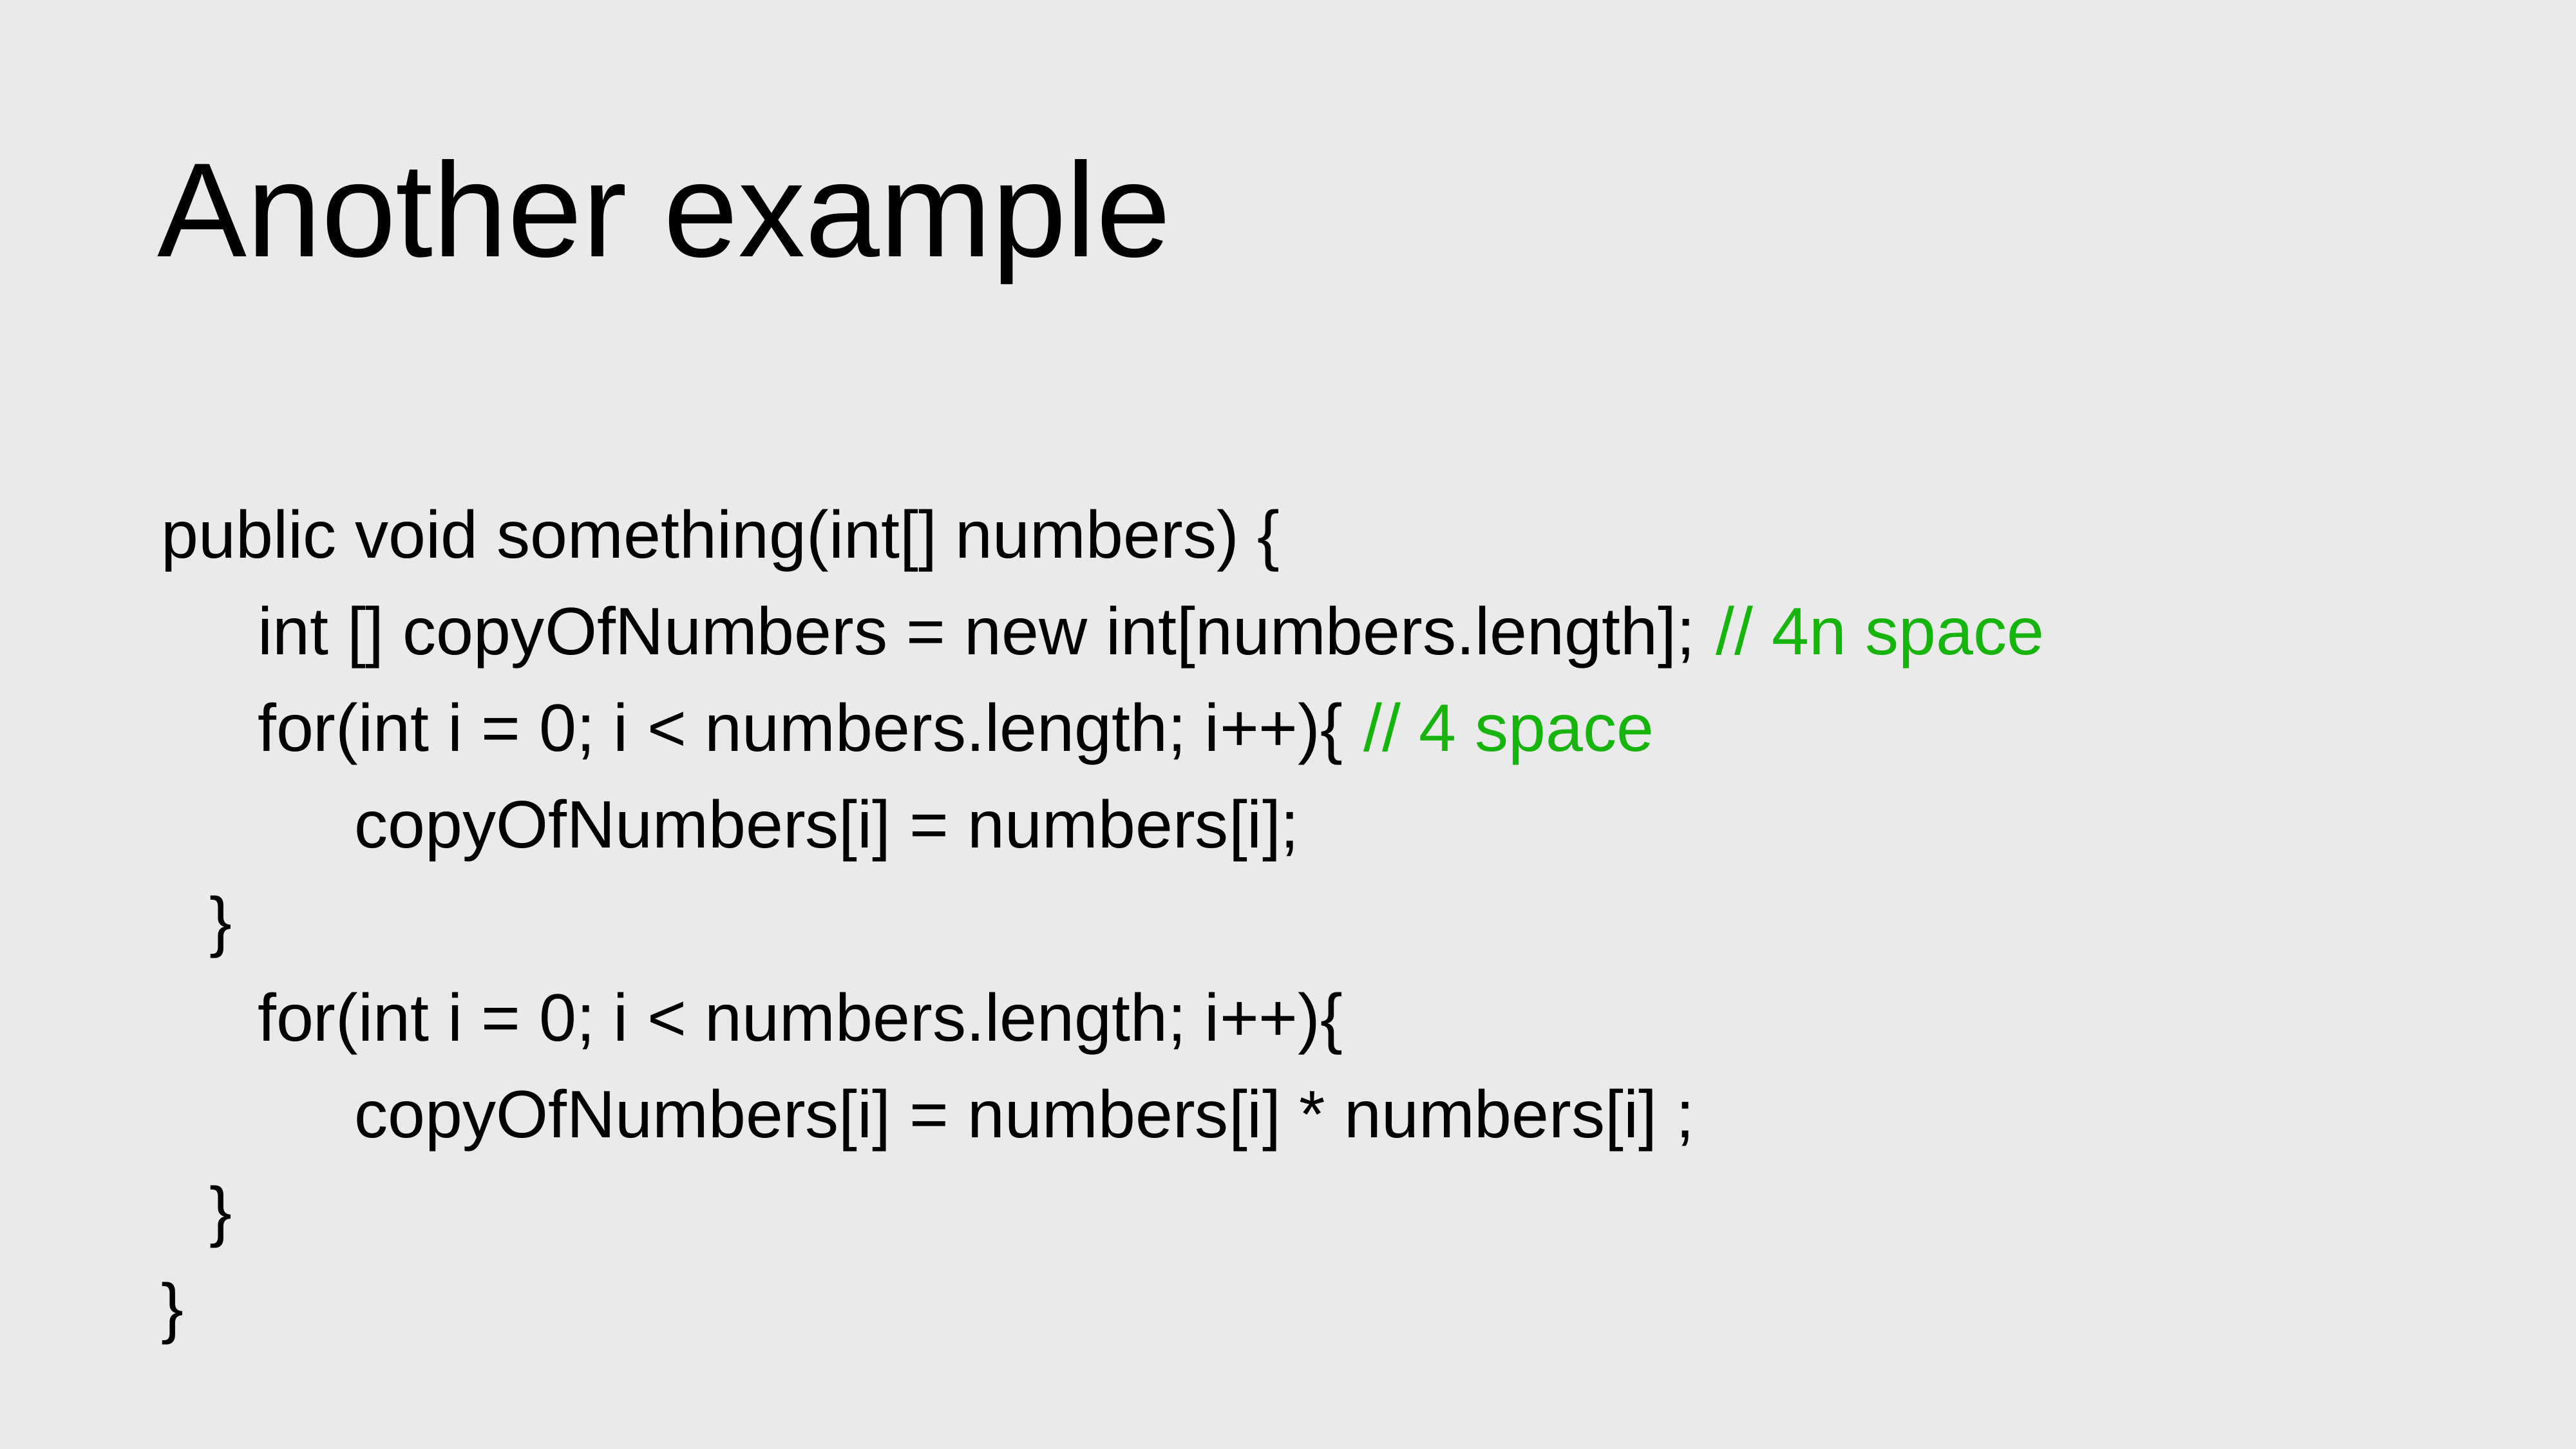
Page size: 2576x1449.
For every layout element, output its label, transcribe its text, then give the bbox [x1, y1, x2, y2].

list public void something(int[] numbers) { int [] copyOfNumbers = new int[numbers.length]; // 4n space for(int i = 0; i < numbers.length; i++){ // 4 space copyOfNumbers[i] = numbers[i]; } for(int i = 0; i < numbers.length; i++){ copyOfNumbers[i] = numbers[i] * numbers[i] ; } } [161, 475, 2415, 1291]
list Another example [157, 153, 2412, 289]
